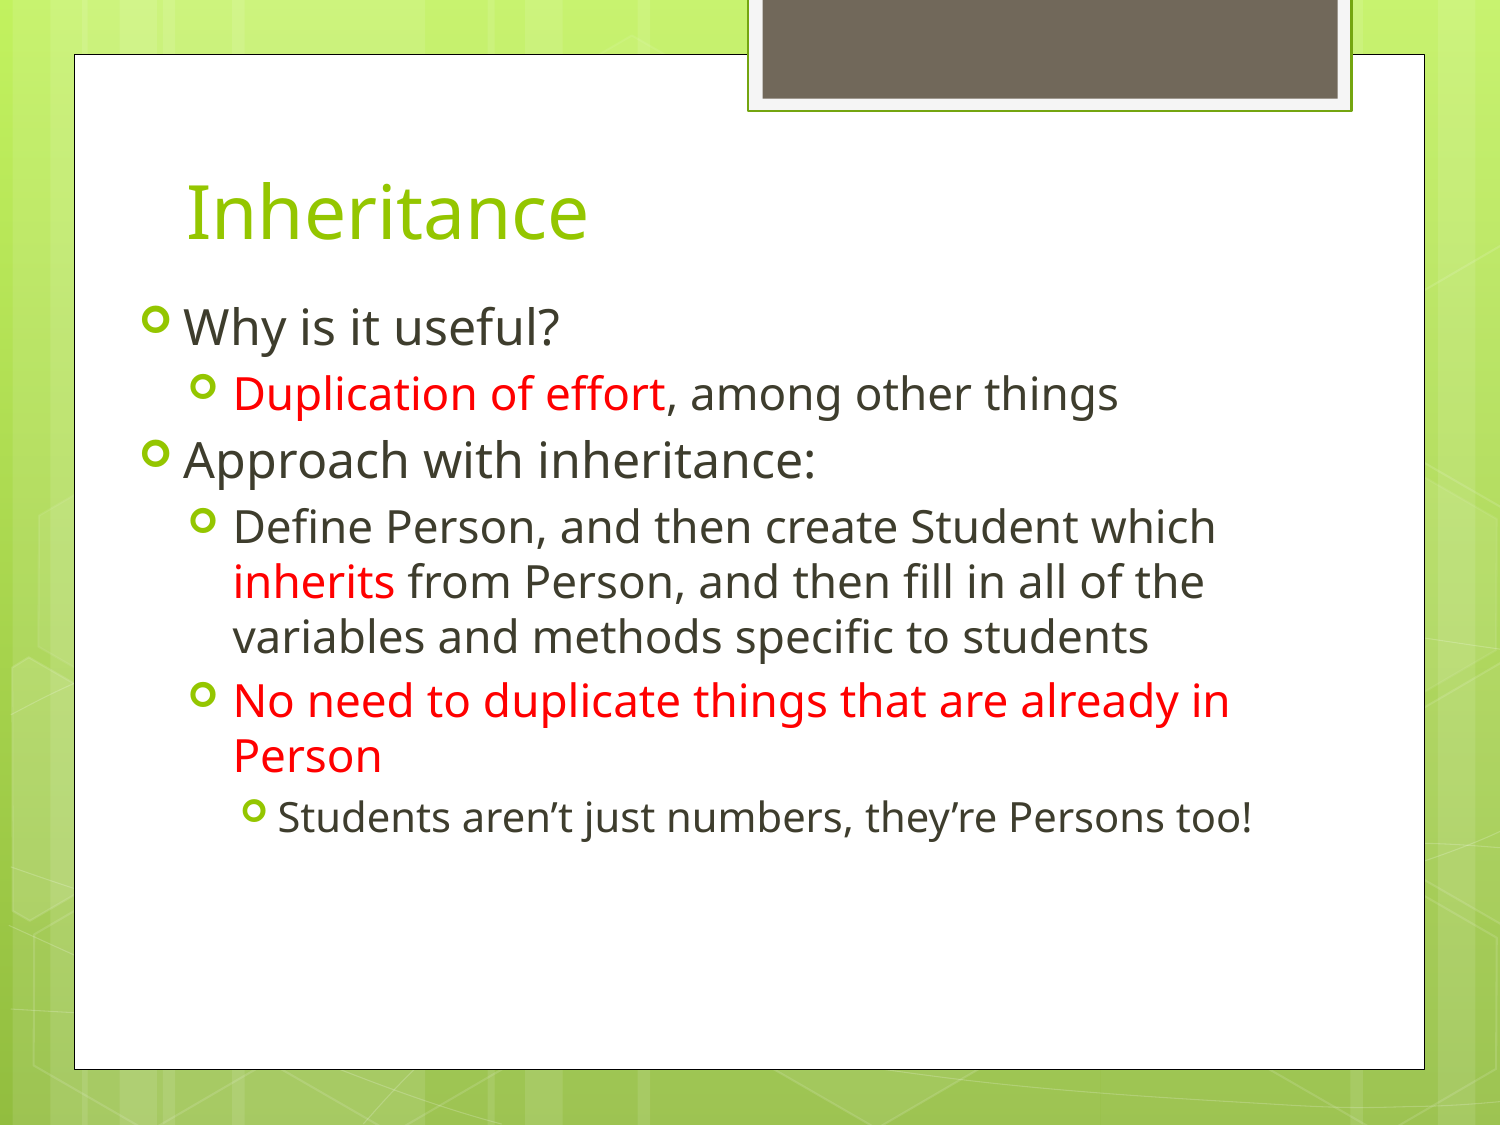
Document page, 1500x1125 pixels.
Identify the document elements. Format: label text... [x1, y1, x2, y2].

title Inheritance [171, 75, 1324, 263]
list Why is it useful? Duplication of effort, among other things Approach with inheritance: Define Person, and then create Student which inherits from Person, and then fill in all of the variables and methods specific to students No need to duplicate things that are already in Person Students aren’t just numbers, they’re Persons too! [112, 287, 1388, 1063]
